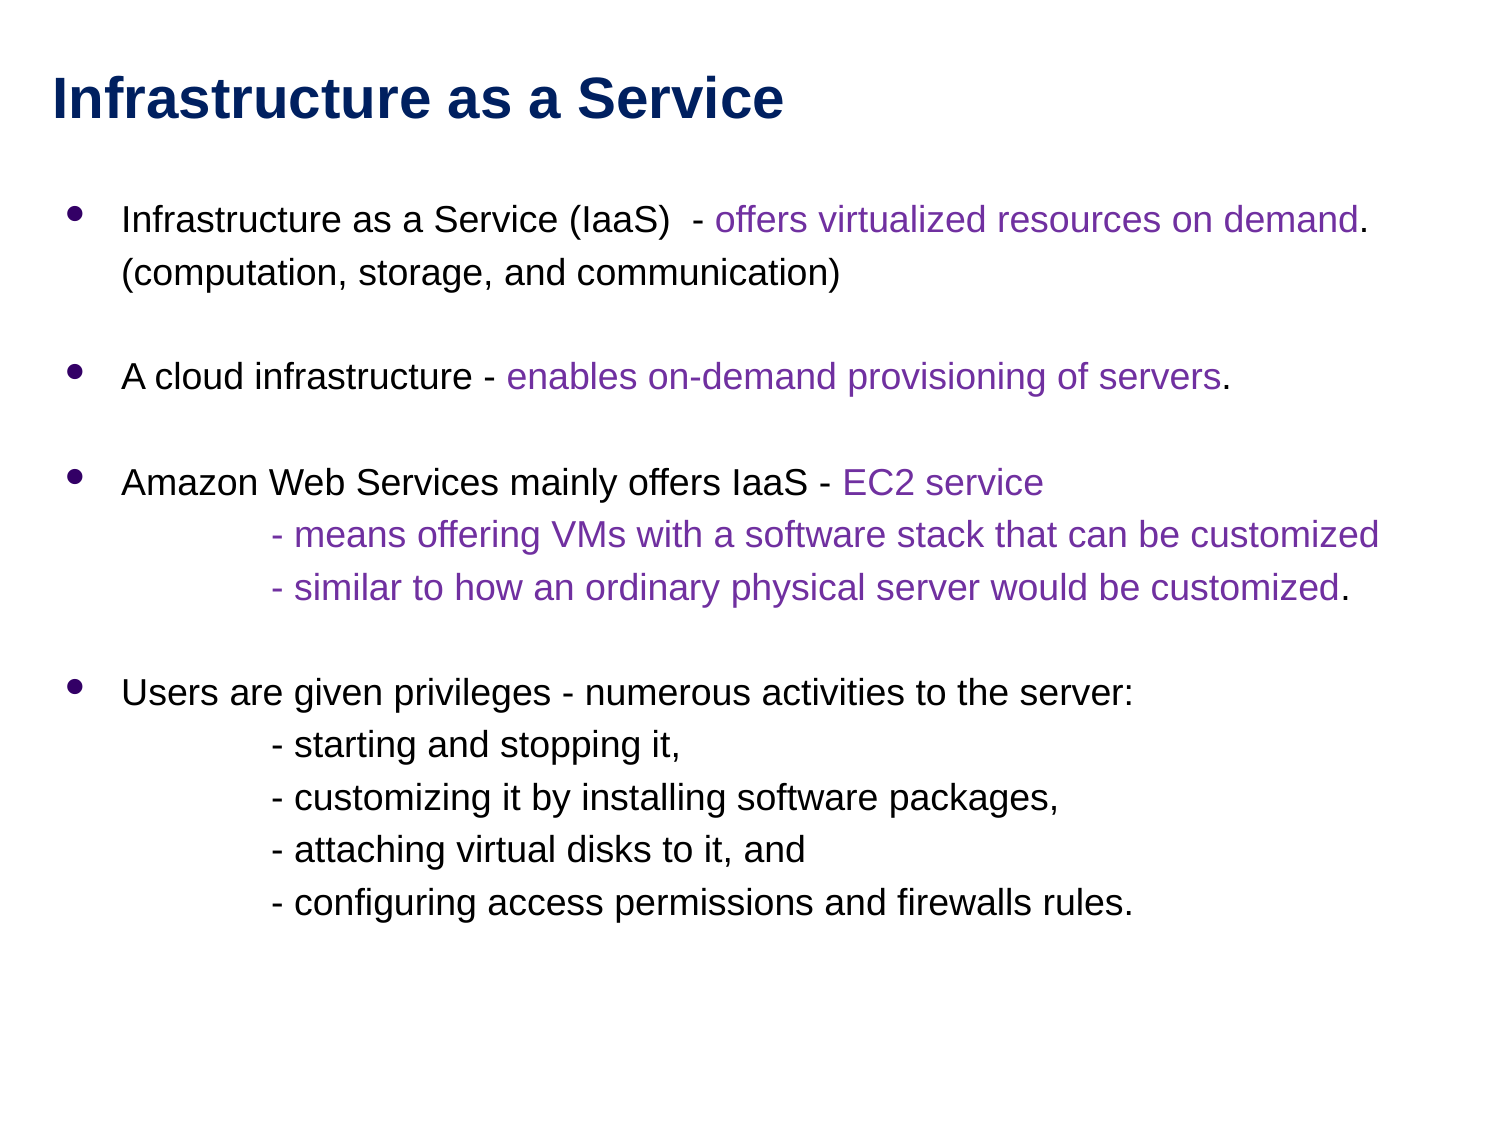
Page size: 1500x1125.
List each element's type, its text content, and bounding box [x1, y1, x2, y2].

list Infrastructure as a Service (IaaS) - offers virtualized resources on demand. (computation, storage, and communication) A cloud infrastructure - enables on-demand provisioning of servers. Amazon Web Services mainly offers IaaS - EC2 service - means offering VMs with a software stack that can be customized - similar to how an ordinary physical server would be customized. Users are given privileges - numerous activities to the server: - starting and stopping it, - customizing it by installing software packages, - attaching virtual disks to it, and - configuring access permissions and firewalls rules. [50, 187, 1400, 1000]
title Infrastructure as a Service [37, 37, 1275, 138]
